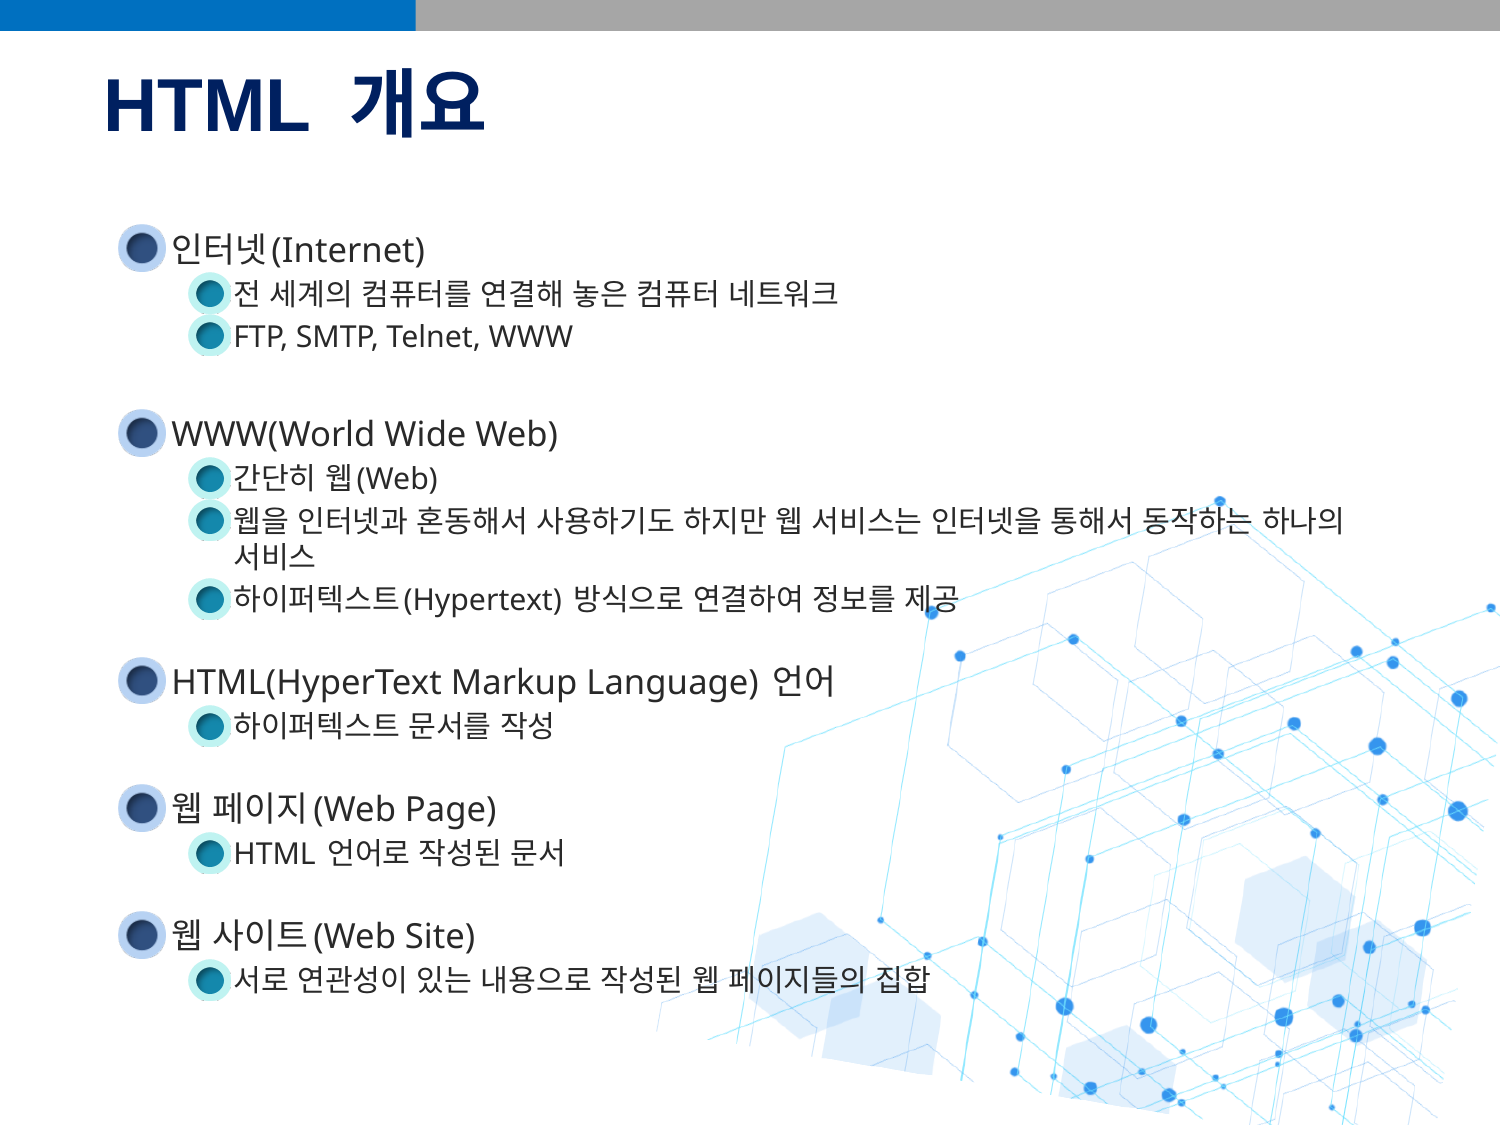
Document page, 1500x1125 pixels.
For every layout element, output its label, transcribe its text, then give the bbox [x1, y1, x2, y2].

title HTML 개요 [88, 48, 1412, 155]
picture [188, 959, 231, 1001]
list 인터넷(Internet) 전 세계의 컴퓨터를 연결해 놓은 컴퓨터 네트워크 FTP, SMTP, Telnet, WWW WWW(World Wide Web) 간단히 웹(Web) 웹을 인터넷과 혼동해서 사용하기도 하지만 웹 서비스는 인터넷을 통해서 동작하는 하나의 서비스 하이퍼텍스트(Hypertext) 방식으로 연결하여 정보를 제공 HTML(HyperText Markup Language) 언어 하이퍼텍스트 문서를 작성 웹 페이지(Web Page) HTML 언어로 작성된 문서 웹 사이트(Web Site) 서로 연관성이 있는 내용으로 작성된 웹 페이지들의 집합 [102, 219, 1398, 1014]
picture [188, 272, 231, 356]
picture [118, 409, 166, 457]
picture [118, 911, 166, 959]
picture [118, 657, 166, 704]
picture [188, 705, 231, 747]
picture [118, 784, 166, 832]
picture [188, 578, 231, 620]
picture [188, 832, 231, 874]
picture [118, 224, 166, 272]
picture [188, 457, 231, 541]
picture [554, 475, 1500, 1125]
